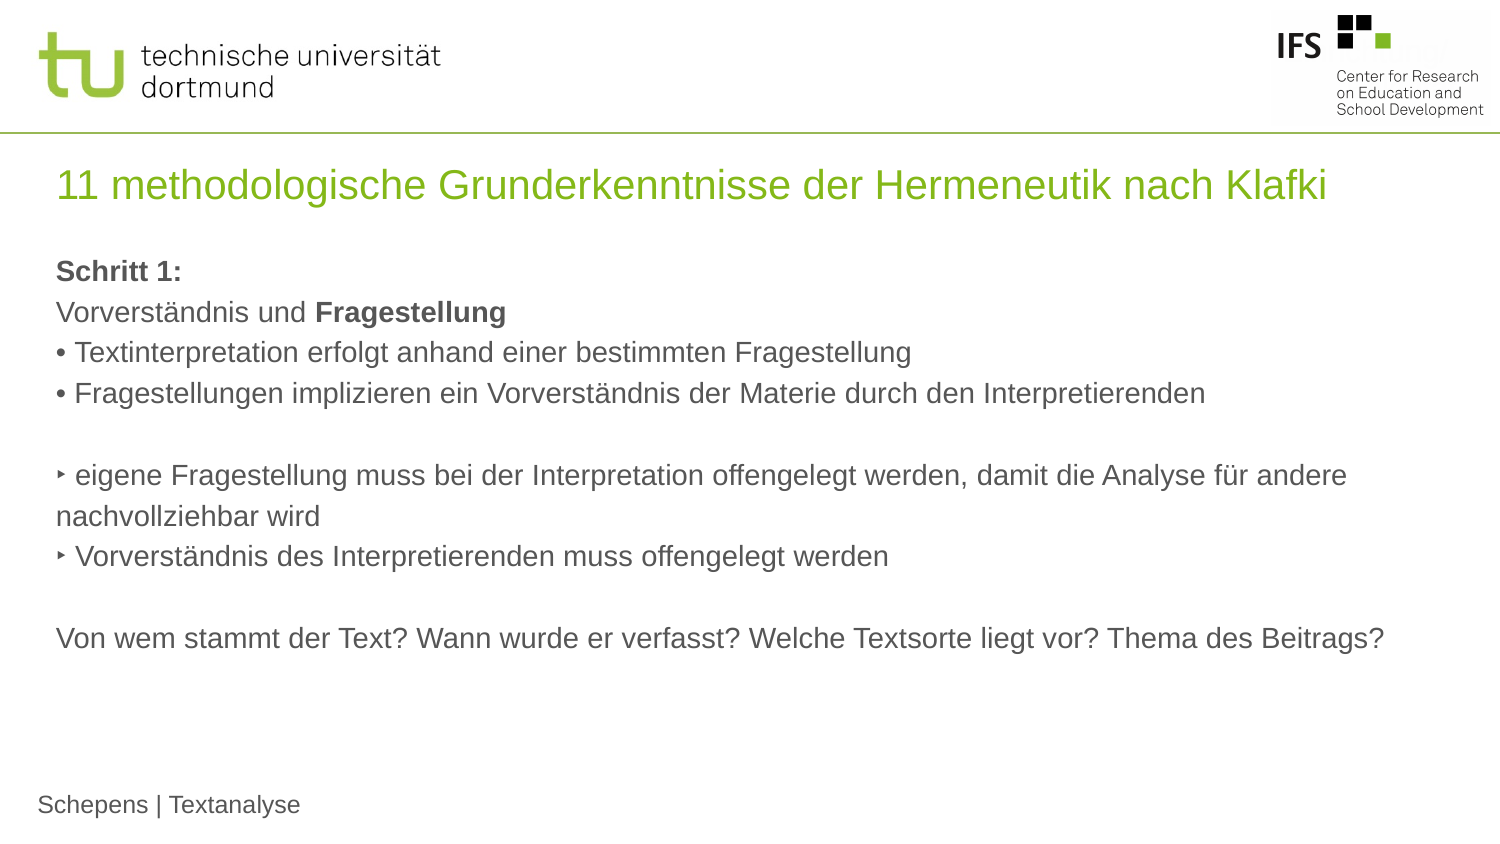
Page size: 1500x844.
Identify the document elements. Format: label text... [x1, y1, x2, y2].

picture [9, 2, 476, 132]
title 11 methodologische Grunderkenntnisse der Hermeneutik nach Klafki [41, 150, 1459, 233]
list Schritt 1: Vorverständnis und Fragestellung • Textinterpretation erfolgt anhand einer bestimmten Fragestellung • Fragestellungen implizieren ein Vorverständnis der Materie durch den Interpretierenden ‣ eigene Fragestellung muss bei der Interpretation offengelegt werden, damit die Analyse für andere nachvollziehbar wird ‣ Vorverständnis des Interpretierenden muss offengelegt werden Von wem stammt der Text? Wann wurde er verfasst? Welche Textsorte liegt vor? Thema des Beitrags? [41, 244, 1459, 777]
picture [1271, 10, 1491, 126]
